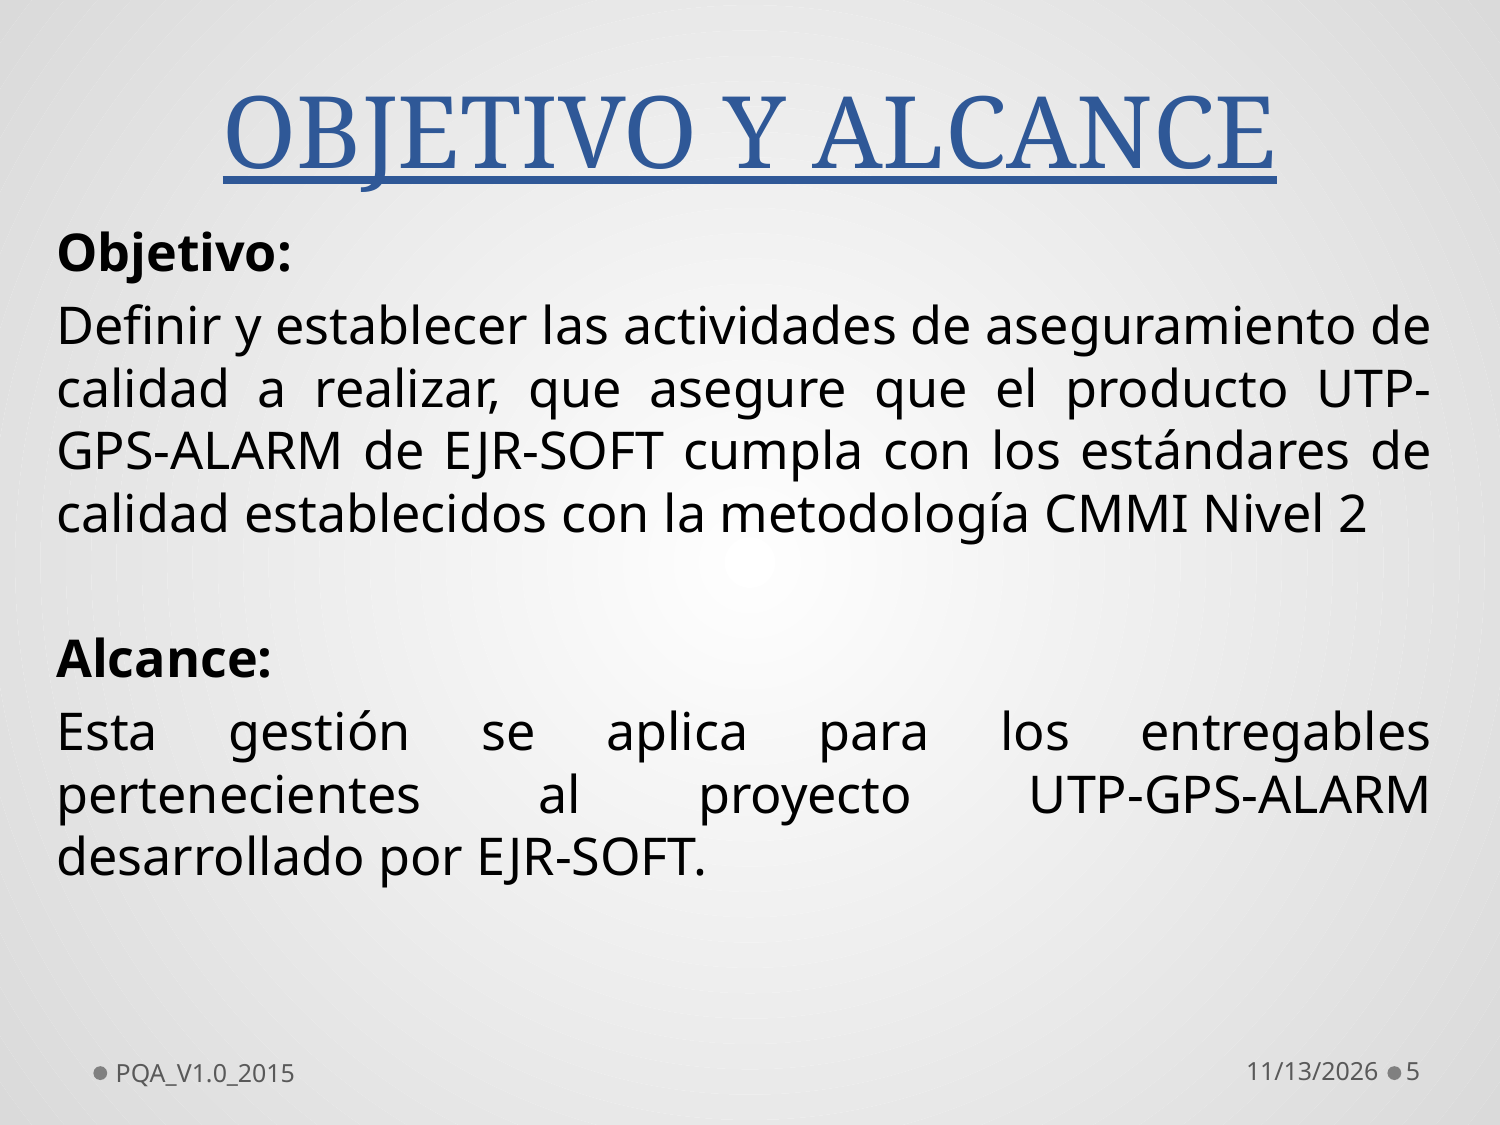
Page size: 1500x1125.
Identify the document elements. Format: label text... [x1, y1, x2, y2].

title OBJETIVO Y ALCANCE [41, 29, 1459, 197]
footer PQA_V1.0_2015 [108, 1042, 703, 1103]
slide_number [1043, 1042, 1386, 1103]
subtitle Objetivo: Definir y establecer las actividades de aseguramiento de calidad a realizar, que asegure que el producto UTP-GPS-ALARM de EJR-SOFT cumpla con los estándares de calidad establecidos con la metodología CMMI Nivel 2 Alcance: Esta gestión se aplica para los entregables pertenecientes al proyecto UTP-GPS-ALARM desarrollado por EJR-SOFT. [41, 212, 1448, 1024]
slide_number 5 [1401, 1042, 1494, 1103]
